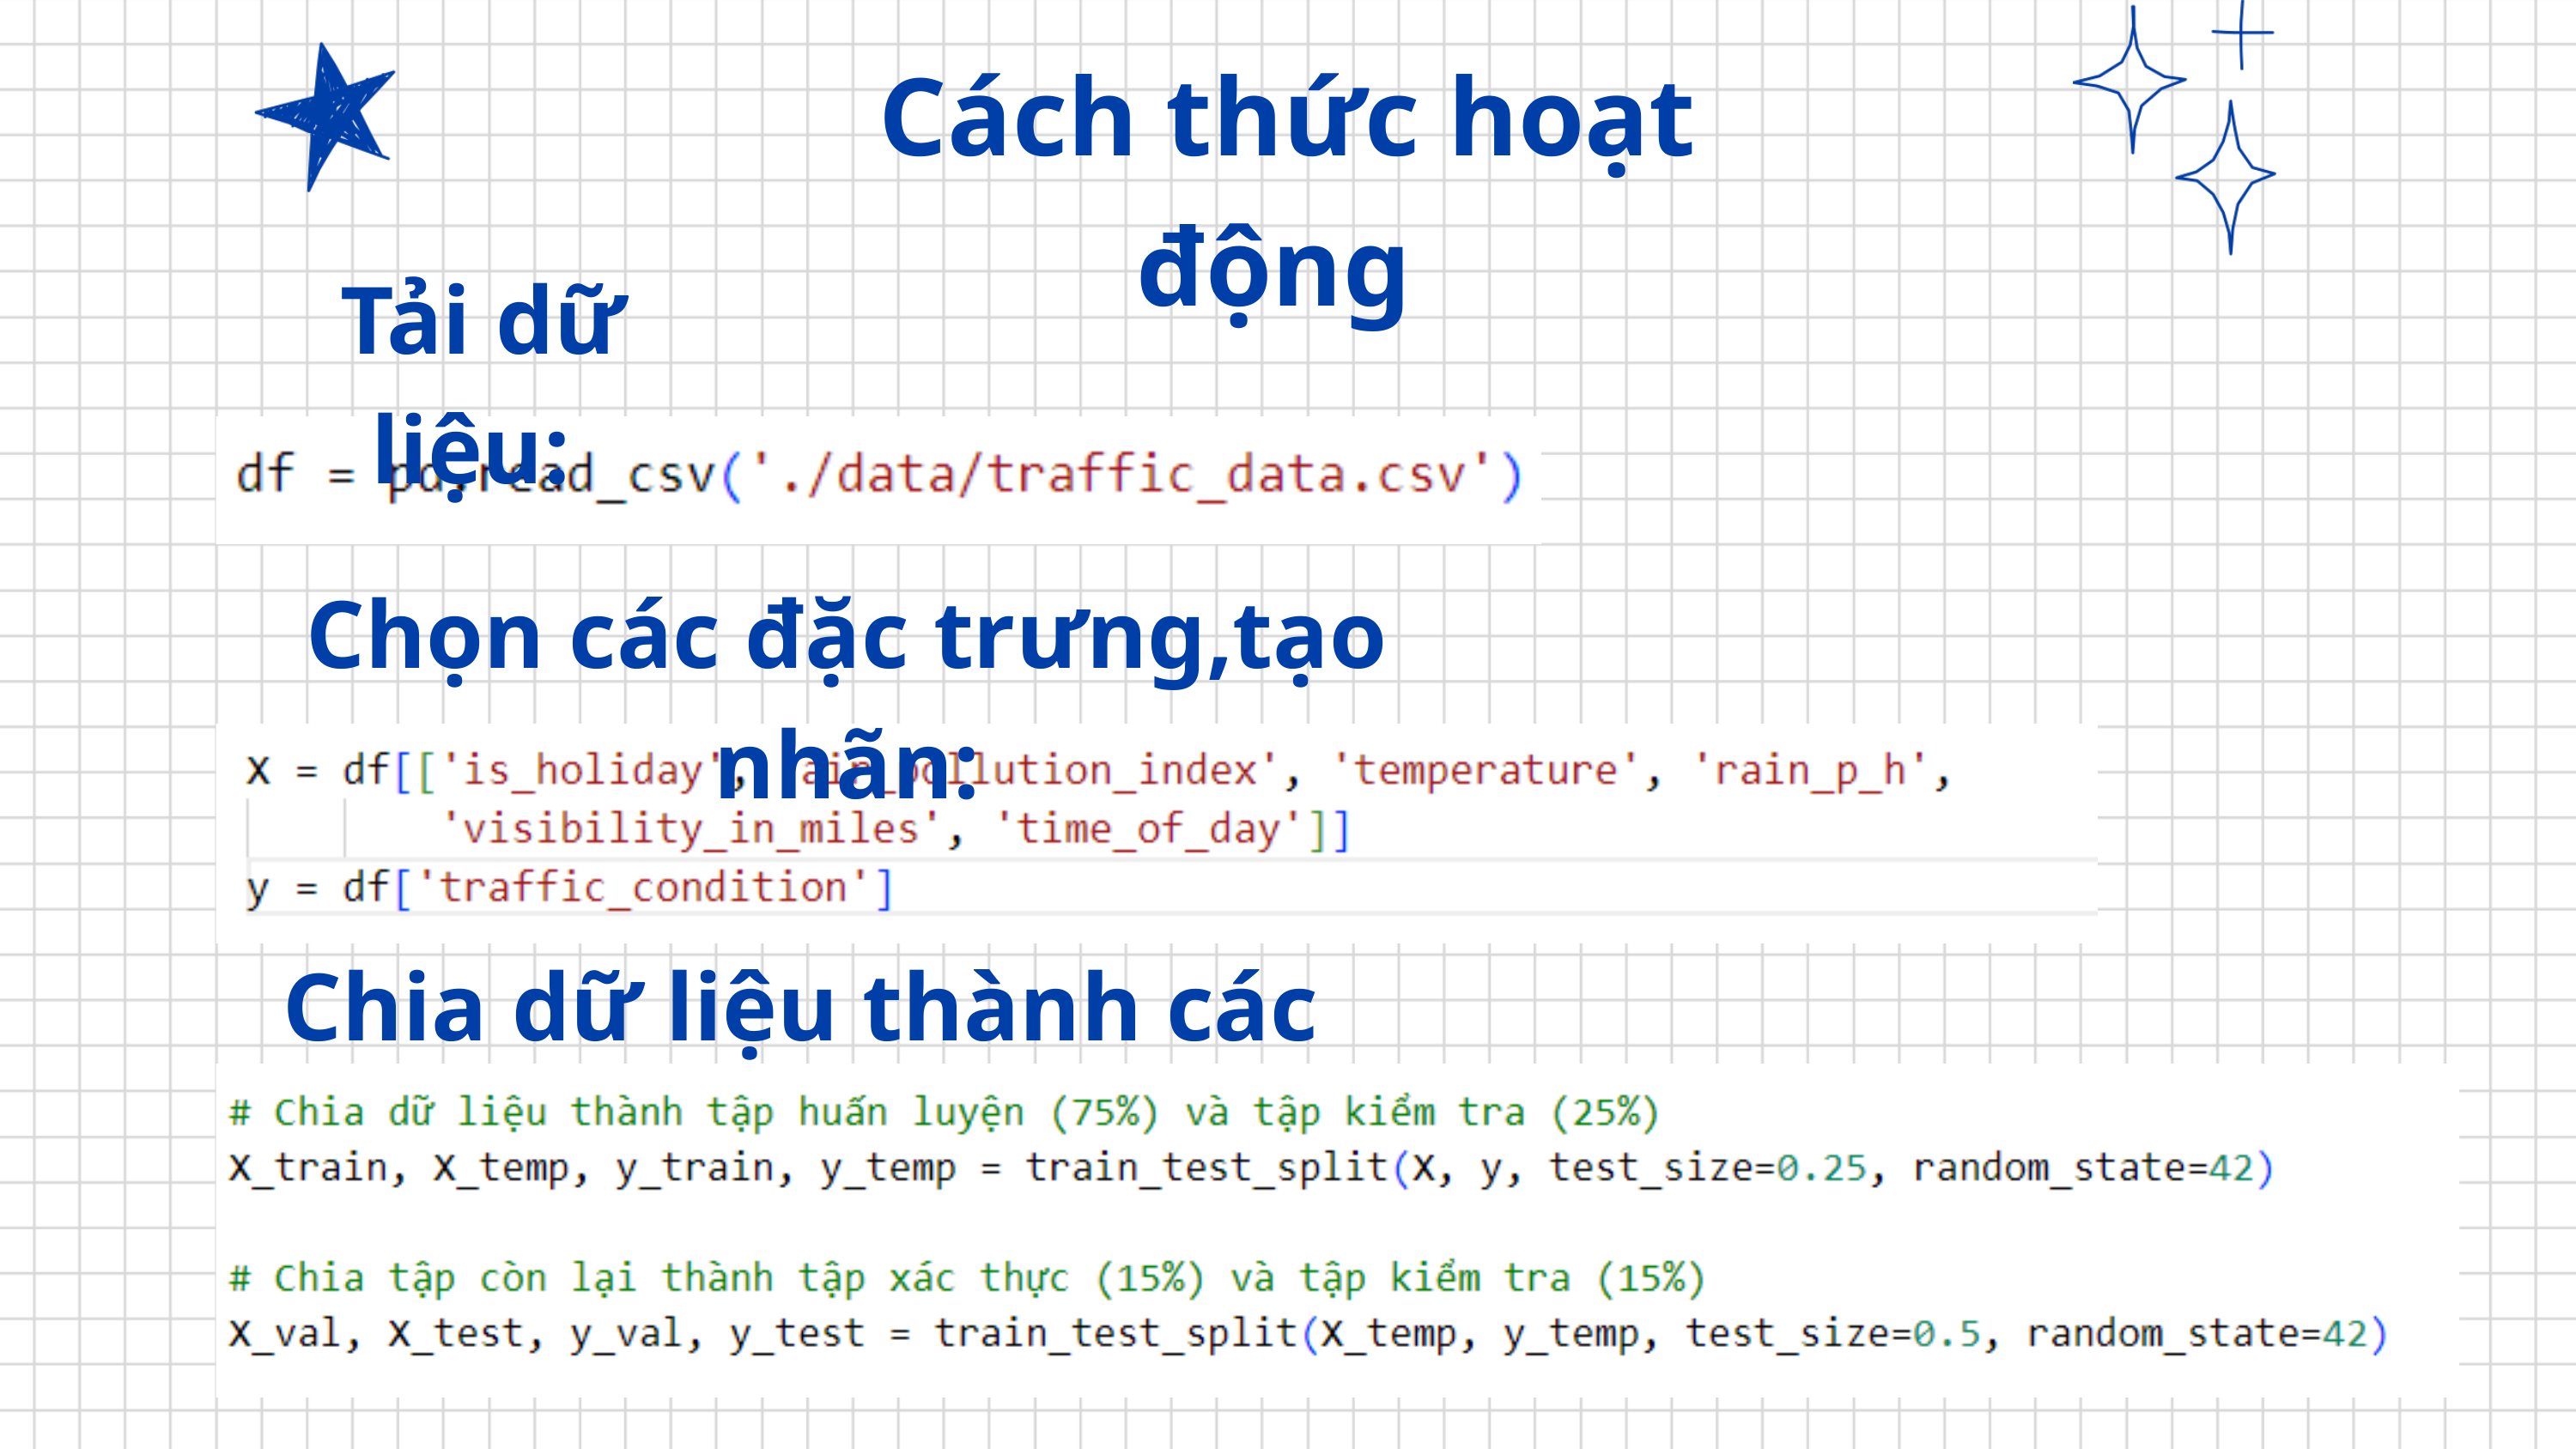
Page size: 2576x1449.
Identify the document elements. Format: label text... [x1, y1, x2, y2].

text_box [216, 416, 1541, 544]
text_box [254, 25, 406, 193]
text_box Chia dữ liệu thành các tập: [216, 929, 1386, 1064]
text_box Cách thức hoạt động [800, 27, 1776, 328]
text_box [2072, 0, 2277, 256]
text_box [216, 1064, 2460, 1397]
text_box Tải dữ liệu: [243, 242, 698, 503]
text_box [216, 724, 2098, 943]
text_box Chọn các đặc trưng,tạo nhãn: [216, 557, 1478, 818]
text_box [0, 0, 2576, 1449]
